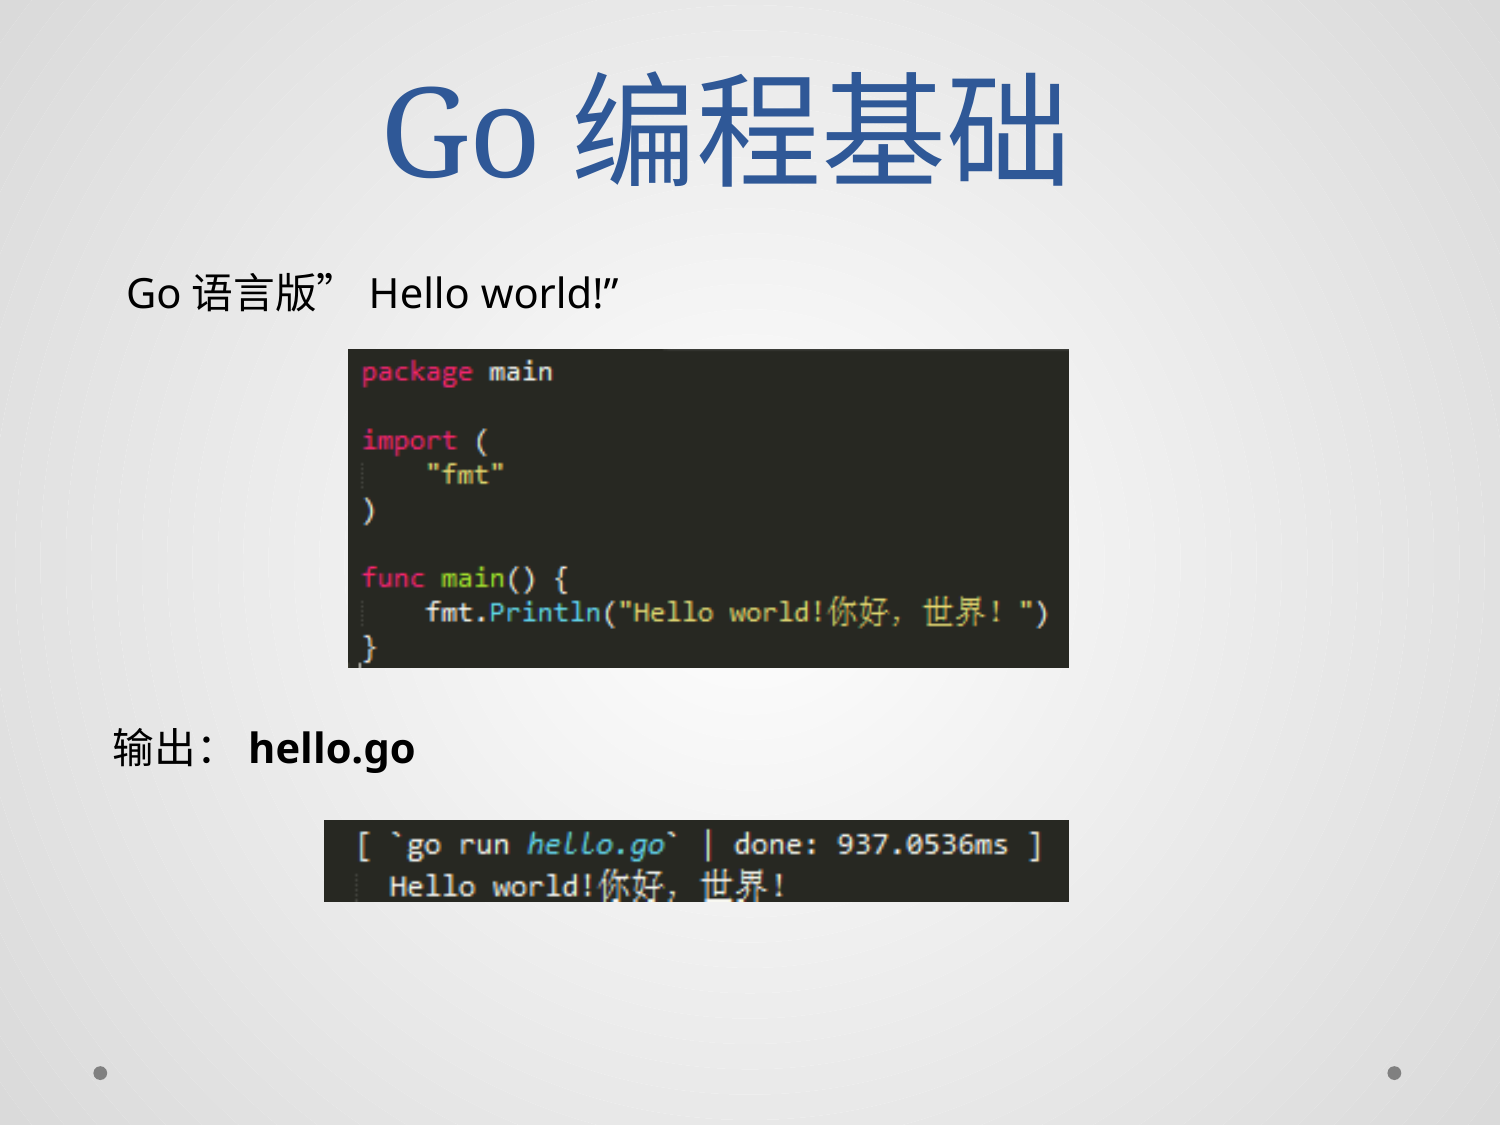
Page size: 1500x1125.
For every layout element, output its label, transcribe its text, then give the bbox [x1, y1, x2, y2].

picture [348, 349, 1070, 669]
text_box 输出：hello.go [98, 714, 431, 779]
picture [324, 820, 1070, 902]
text_box Go语言版”Hello world!” [111, 259, 634, 325]
title Go编程基础 [242, 42, 1211, 210]
